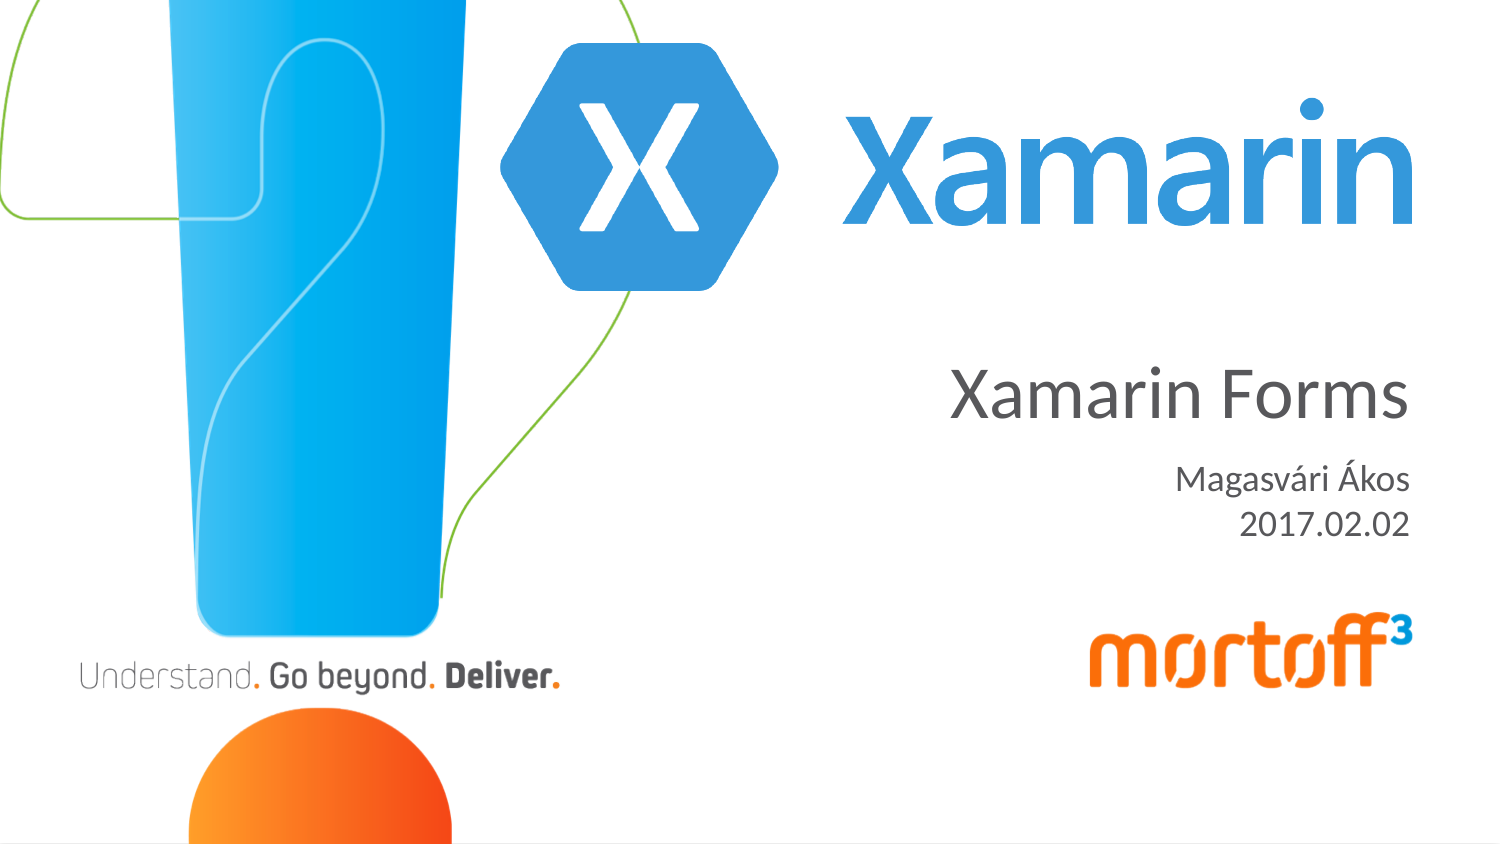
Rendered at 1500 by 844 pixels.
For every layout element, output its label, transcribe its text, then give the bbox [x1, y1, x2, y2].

picture [1078, 595, 1425, 706]
picture [0, 0, 1412, 844]
subtitle Xamarin Forms [597, 336, 1425, 424]
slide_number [1074, 446, 1425, 492]
